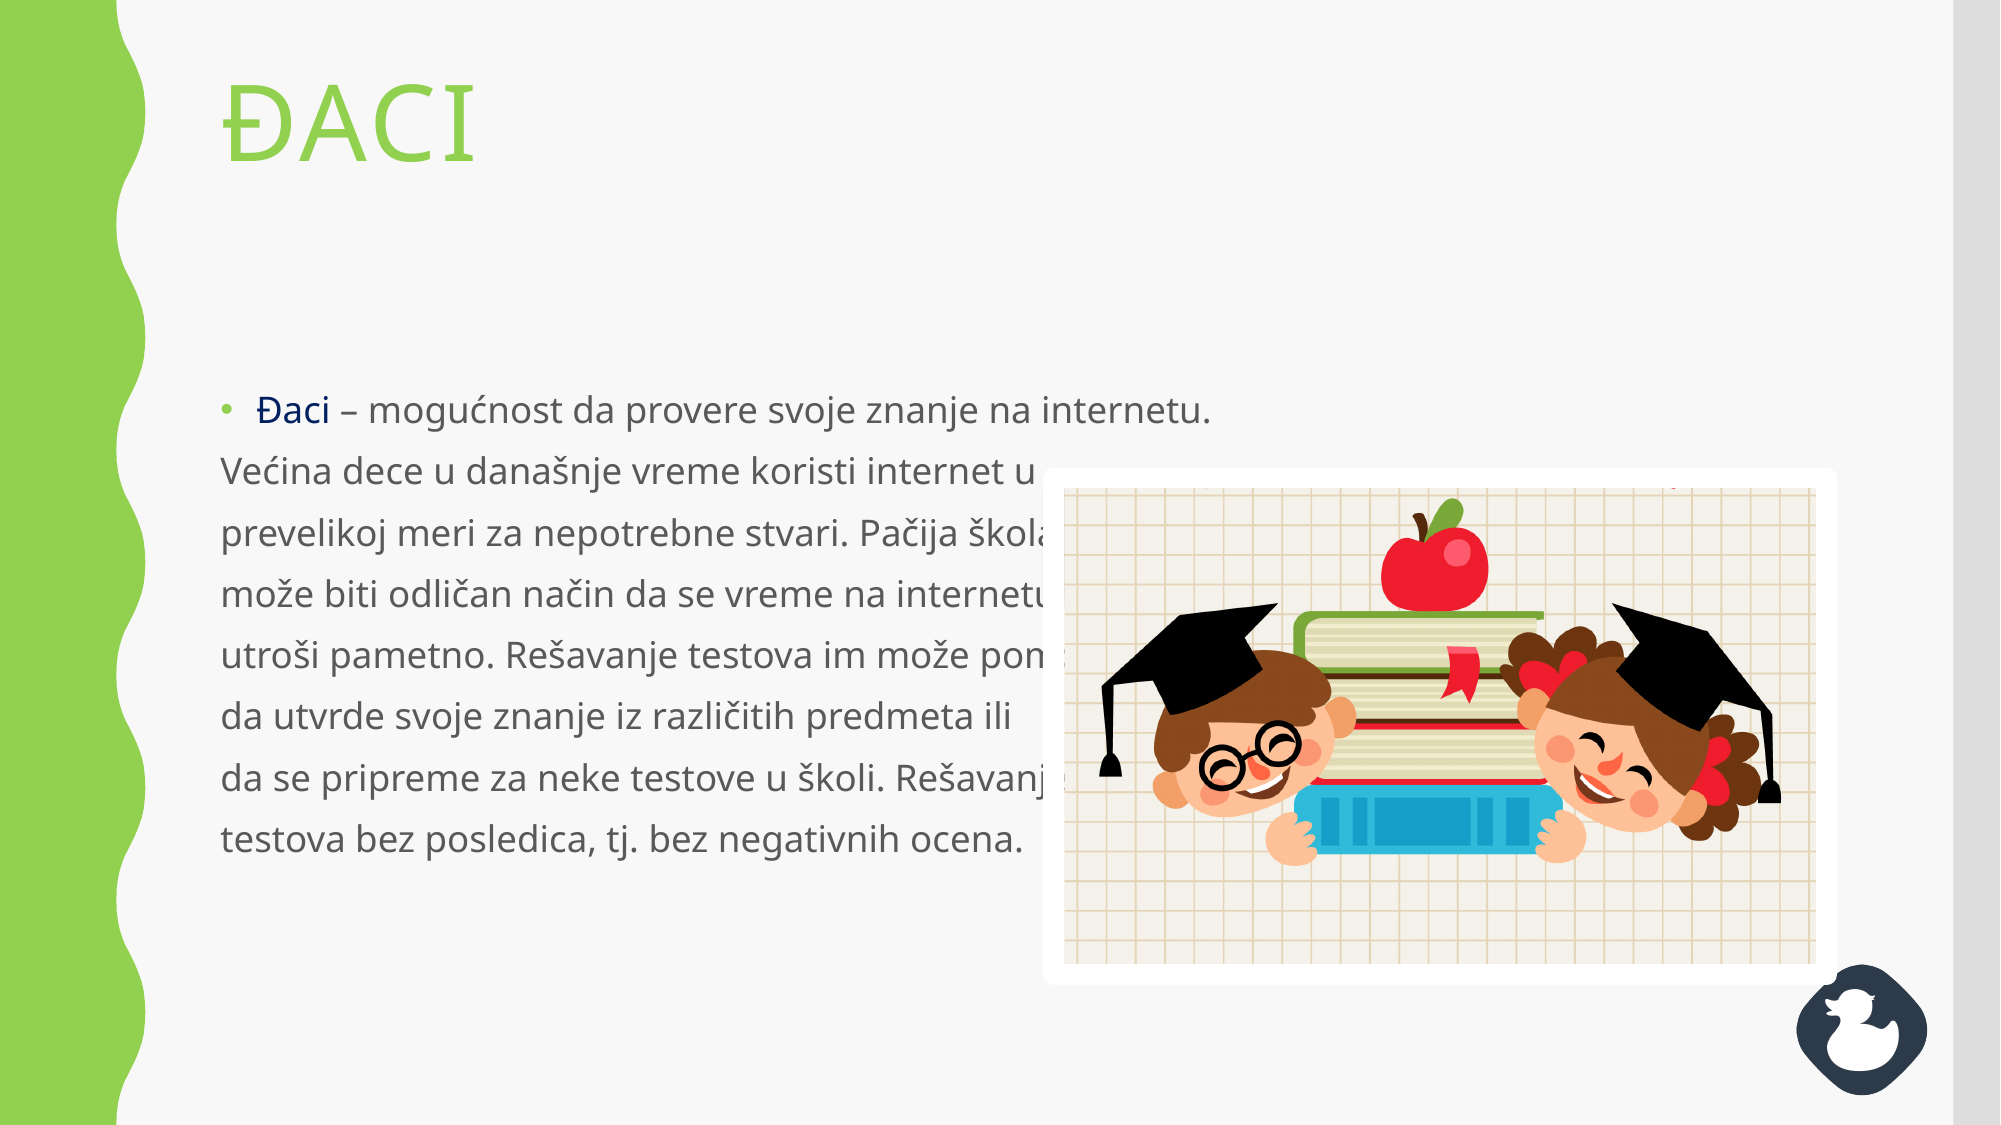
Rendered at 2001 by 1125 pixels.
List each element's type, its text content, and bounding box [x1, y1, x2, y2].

picture [1064, 488, 1929, 1097]
list Đaci – mogućnost da provere svoje znanje na internetu. Većina dece u današnje vreme koristi internet u prevelikoj meri za nepotrebne stvari. Pačija škola može biti odličan način da se vreme na internetu utroši pametno. Rešavanje testova im može pomoći da utvrde svoje znanje iz različitih predmeta ili da se pripreme za neke testove u školi. Rešavanje testova bez posledica, tj. bez negativnih ocena. [205, 375, 1797, 868]
title Đaci [205, 62, 1875, 308]
